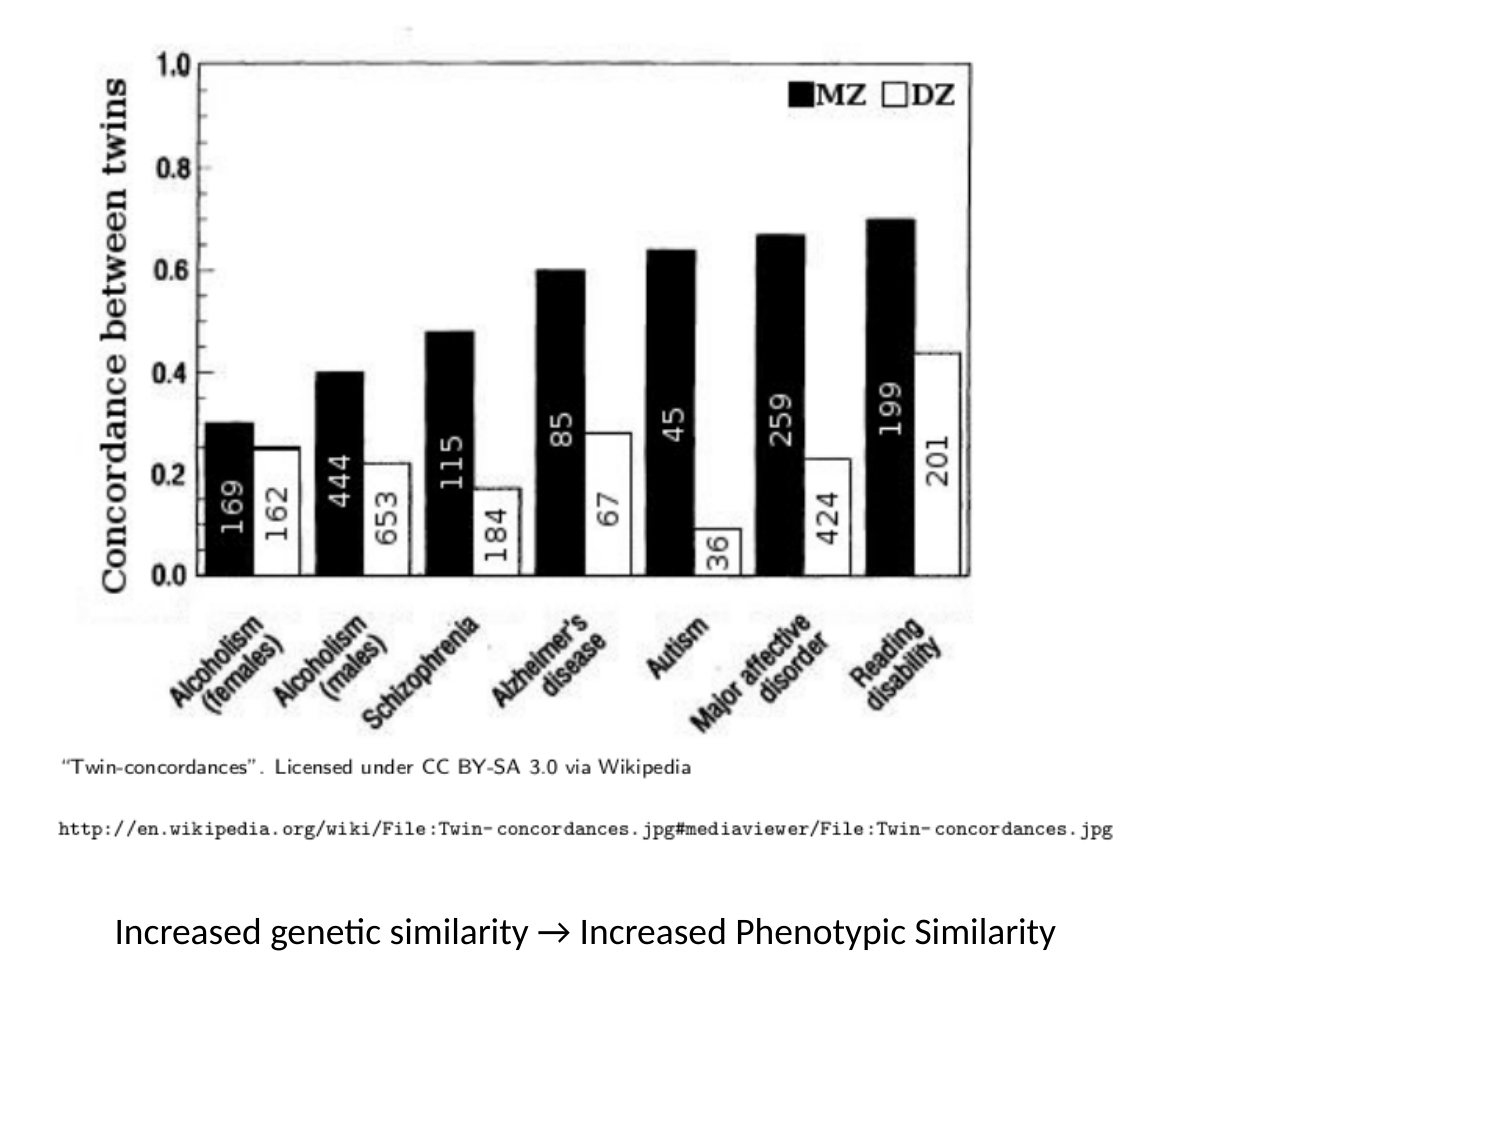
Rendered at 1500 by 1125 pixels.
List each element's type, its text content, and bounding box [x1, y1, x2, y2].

picture [37, 0, 1152, 857]
text_box Increased genetic similarity → Increased Phenotypic Similarity [99, 899, 1450, 960]
